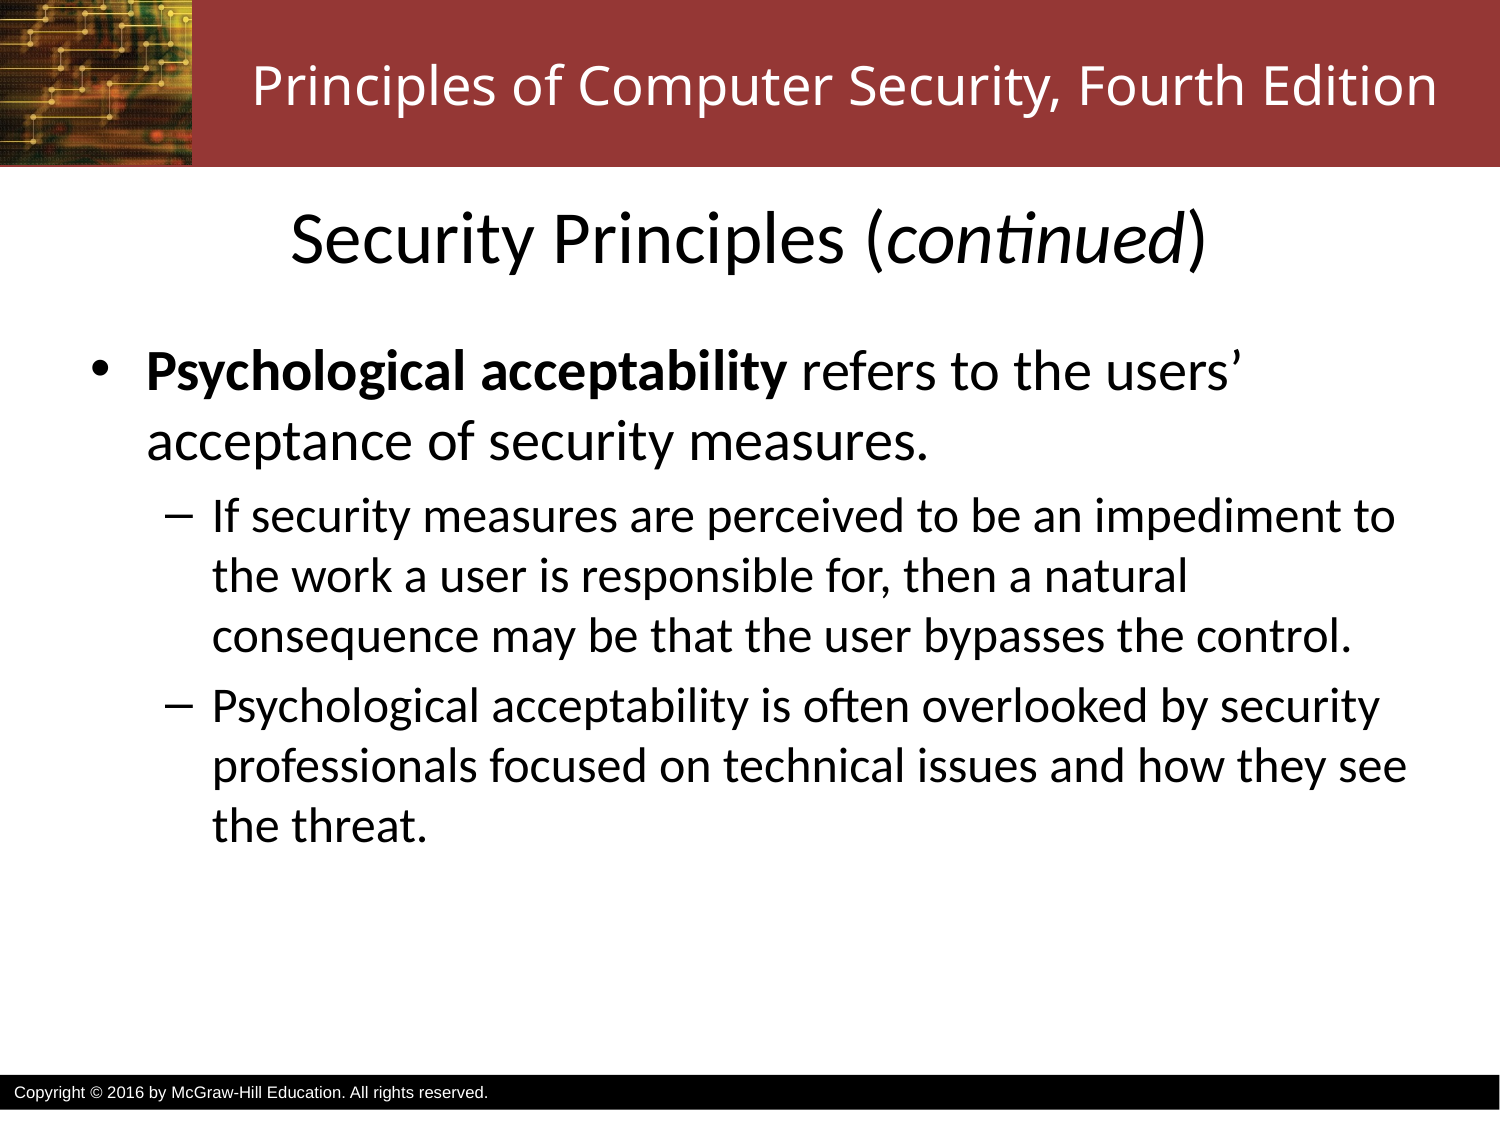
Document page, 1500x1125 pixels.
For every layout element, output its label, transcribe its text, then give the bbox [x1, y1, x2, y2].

list Psychological acceptability refers to the users’ acceptance of security measures. If security measures are perceived to be an impediment to the work a user is responsible for, then a natural consequence may be that the user bypasses the control. Psychological acceptability is often overlooked by security professionals focused on technical issues and how they see the threat. [75, 324, 1425, 1005]
picture [0, 0, 192, 165]
title Security Principles (continued) [75, 181, 1425, 324]
